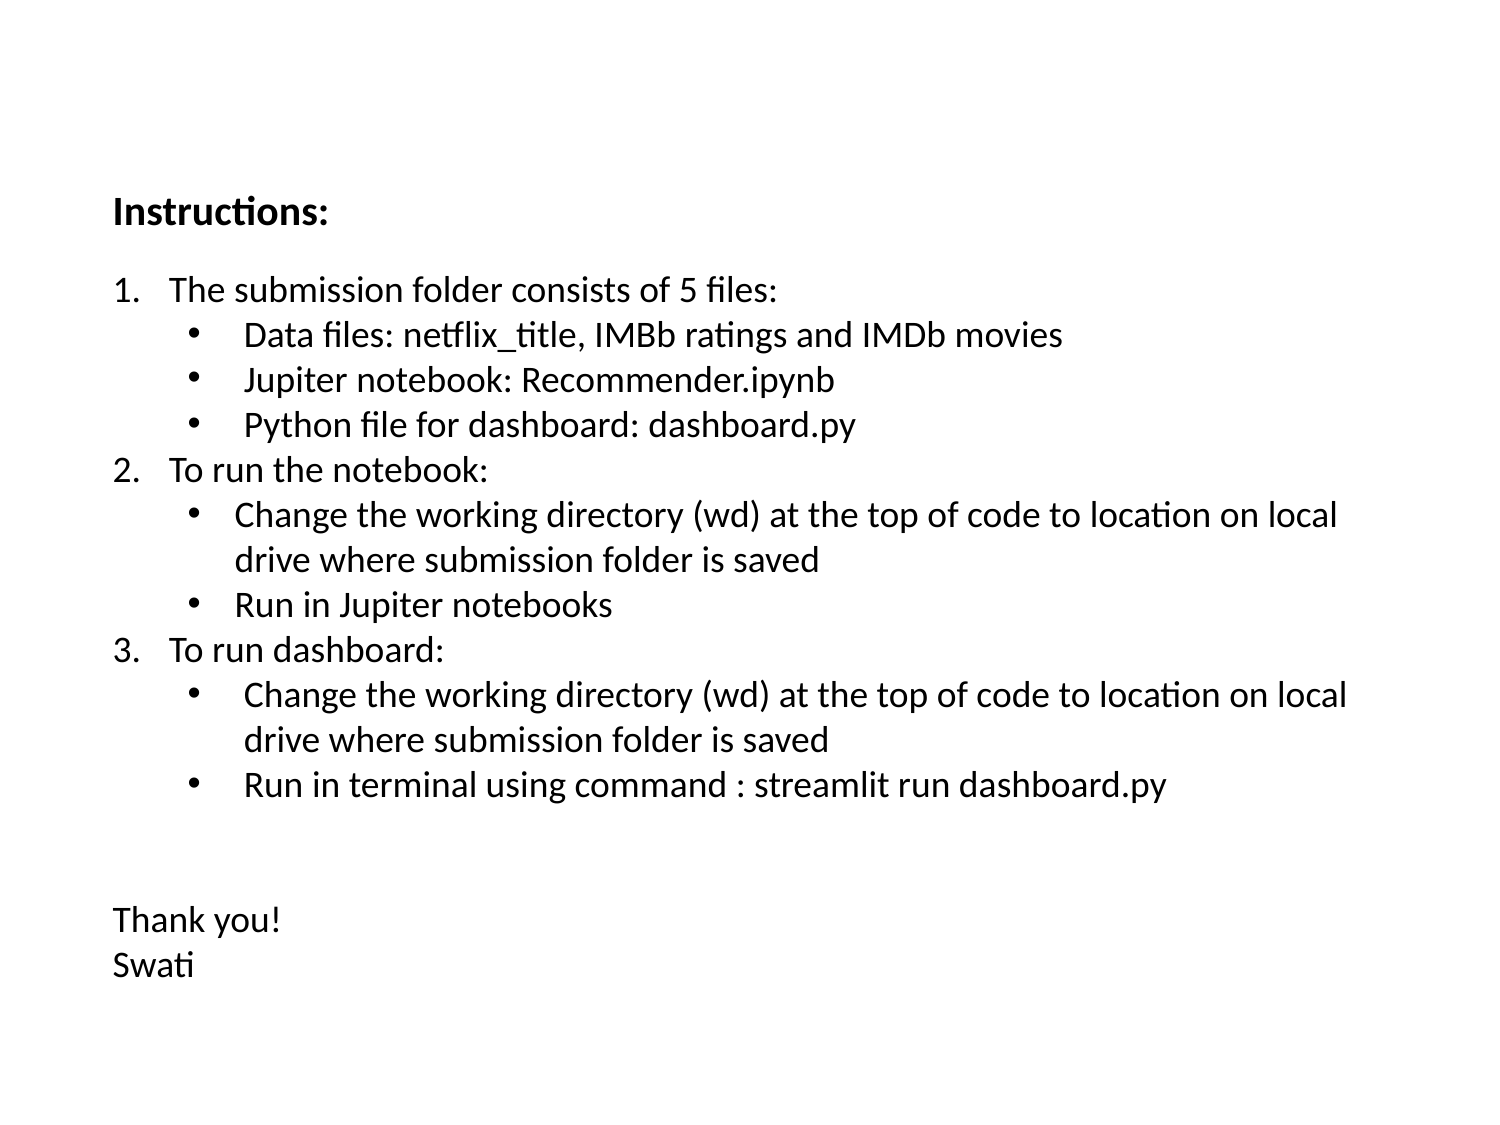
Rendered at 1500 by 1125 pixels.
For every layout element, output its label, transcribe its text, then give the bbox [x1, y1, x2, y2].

text_box The submission folder consists of 5 files: Data files: netflix_title, IMBb ratings and IMDb movies Jupiter notebook: Recommender.ipynb Python file for dashboard: dashboard.py To run the notebook: Change the working directory (wd) at the top of code to location on local drive where submission folder is saved Run in Jupiter notebooks To run dashboard: Change the working directory (wd) at the top of code to location on local drive where submission folder is saved Run in terminal using command : streamlit run dashboard.py Thank you! Swati [97, 257, 1413, 1037]
text_box Instructions: [97, 176, 1398, 242]
